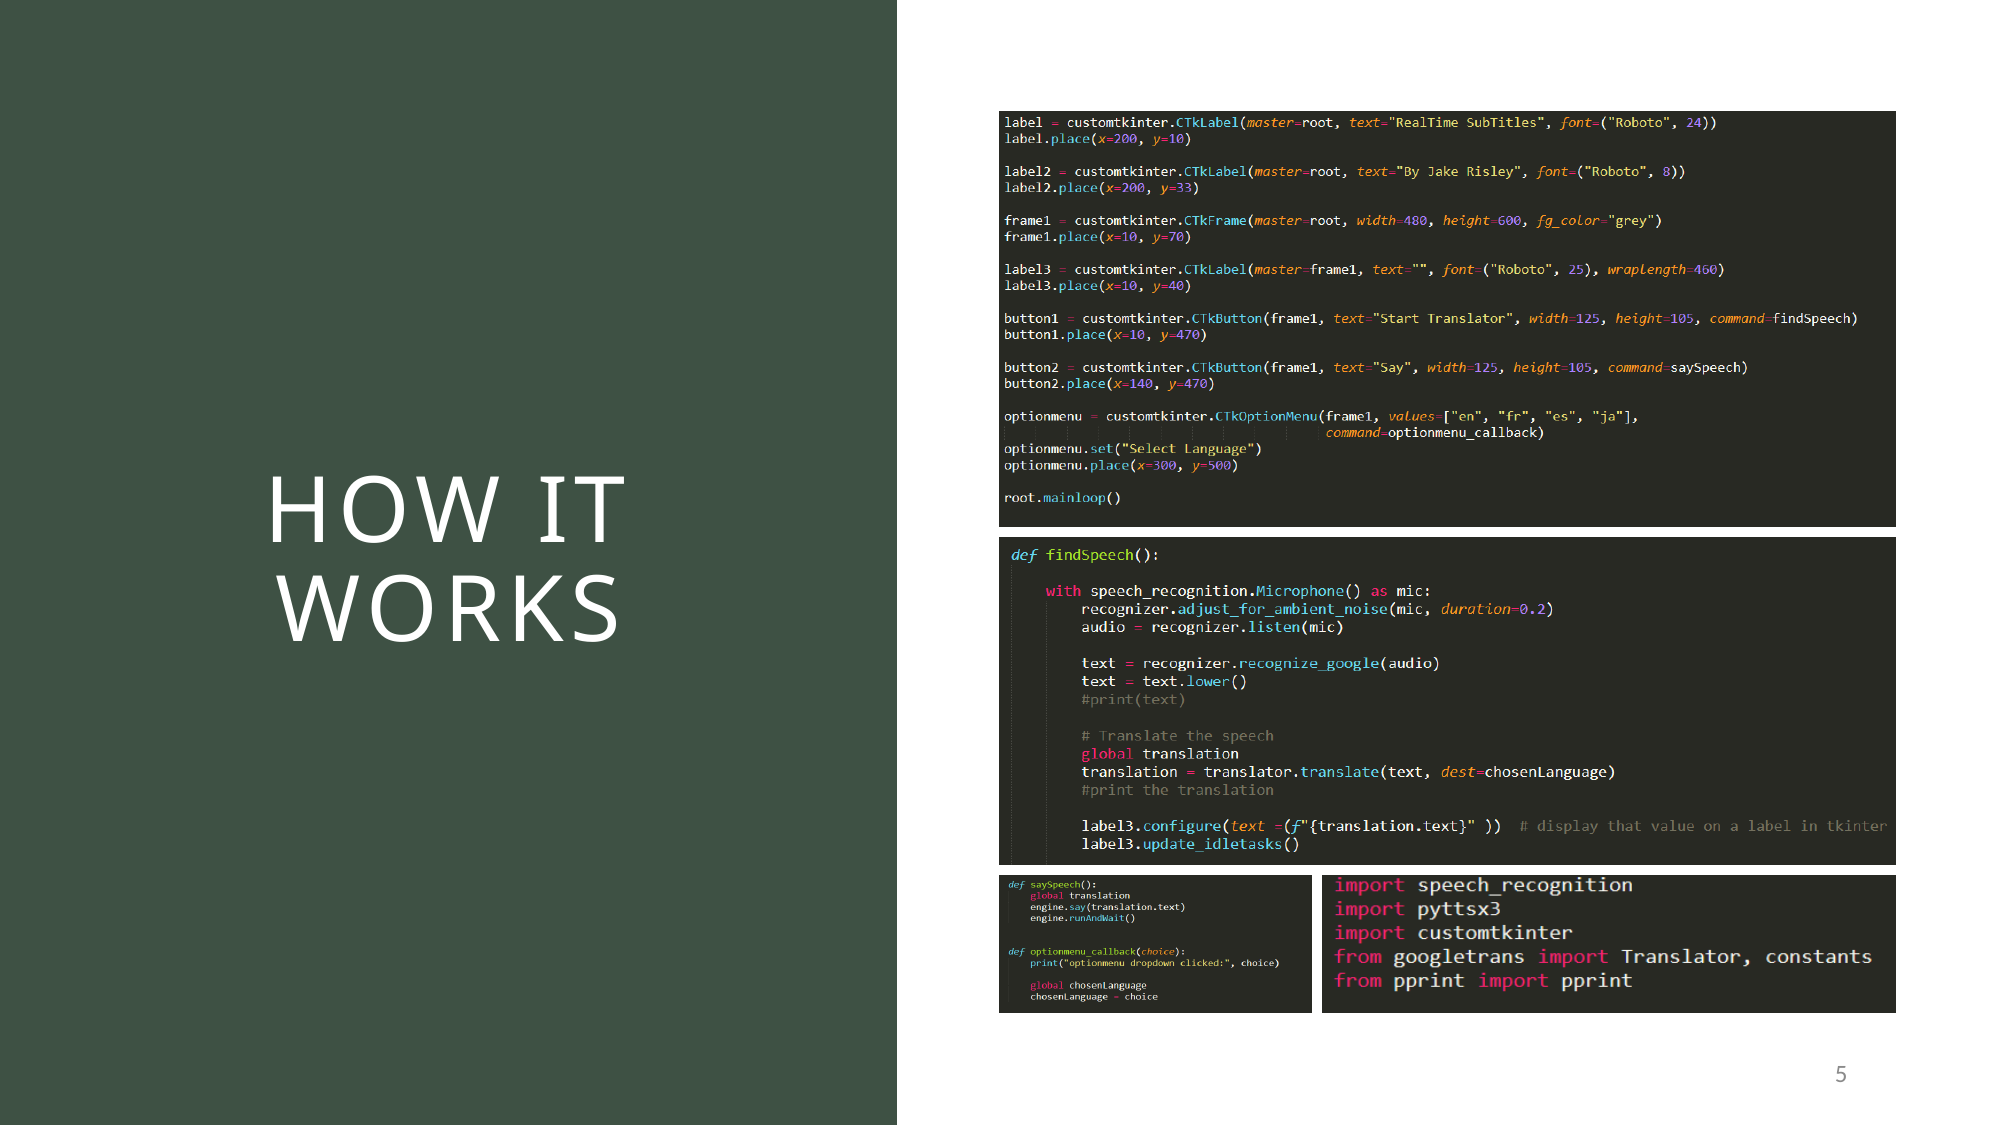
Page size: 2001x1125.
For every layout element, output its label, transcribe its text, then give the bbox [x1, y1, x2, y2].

picture [999, 875, 1312, 1013]
text_box [0, 0, 898, 1125]
slide_number 5 [1412, 1042, 1863, 1103]
title HOW IT WORKS [101, 104, 796, 1021]
picture [1322, 875, 1896, 1013]
picture [999, 537, 1896, 865]
picture [999, 111, 1896, 527]
